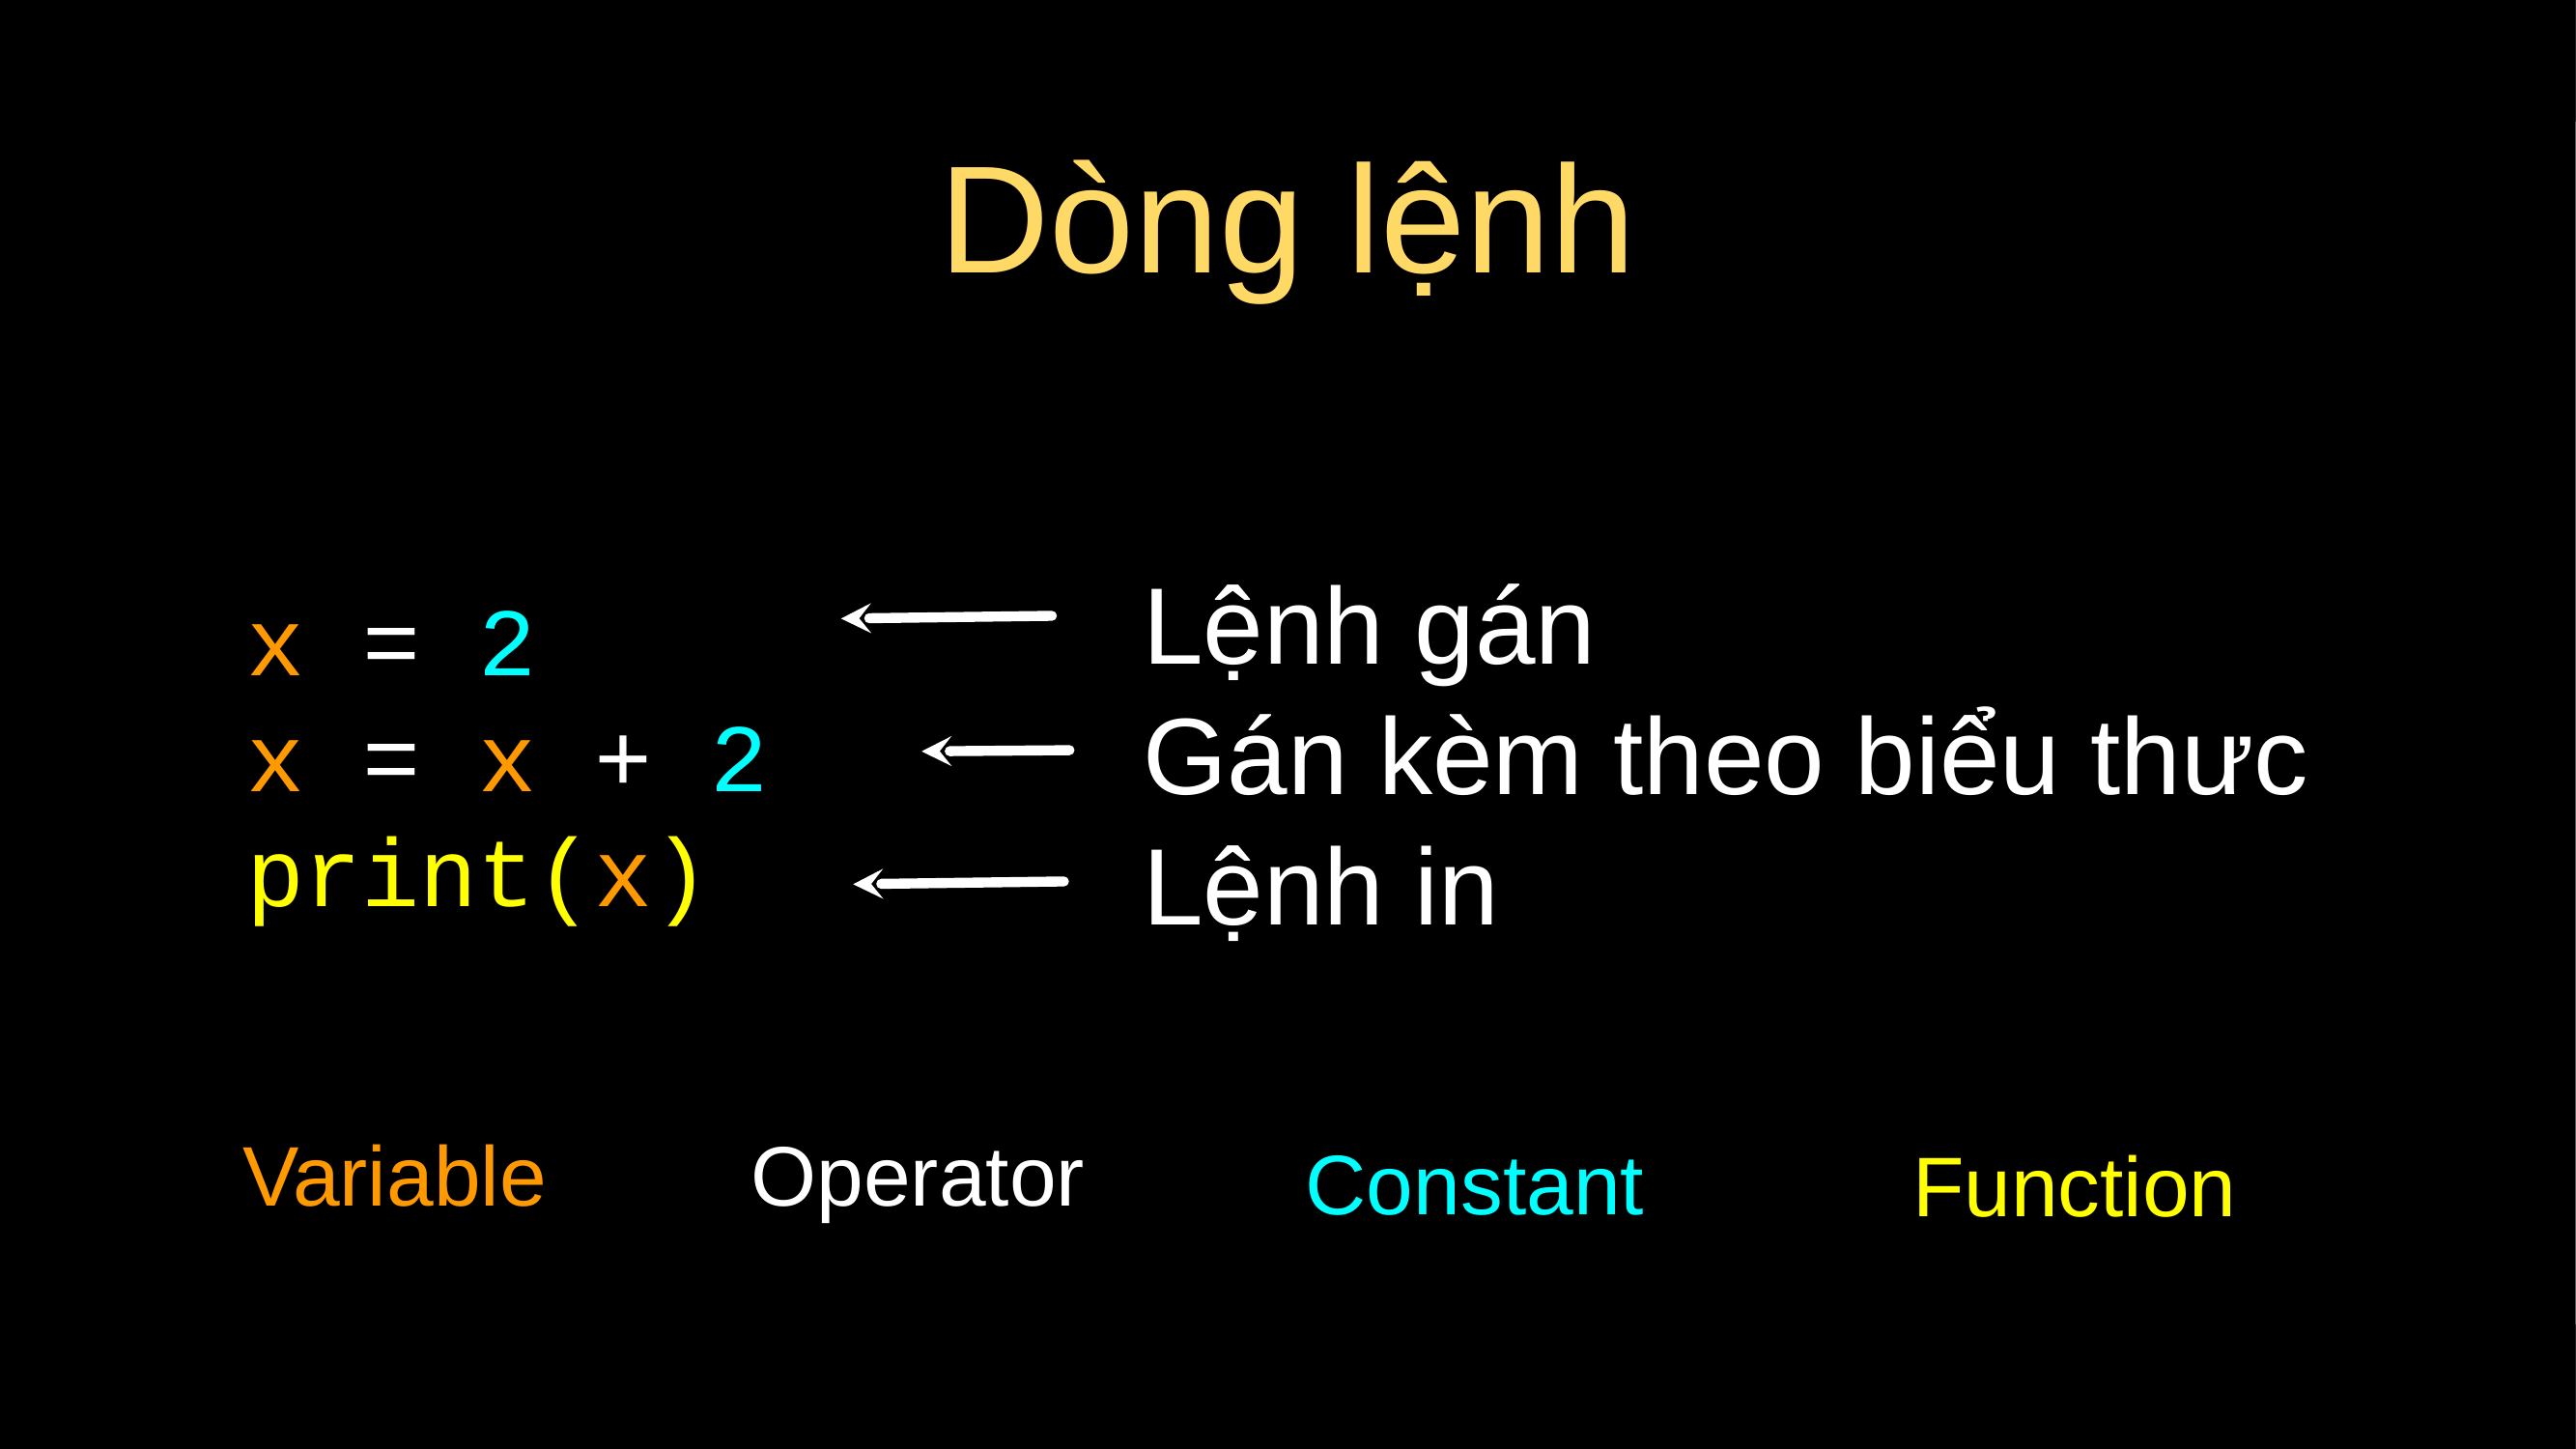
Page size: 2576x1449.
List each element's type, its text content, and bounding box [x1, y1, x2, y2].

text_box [840, 615, 1053, 619]
title Dòng lệnh [128, 124, 2448, 300]
text_box Operator [744, 1115, 1092, 1231]
text_box x = 2 x = x + 2 print(x) [245, 432, 881, 1073]
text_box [853, 881, 1064, 885]
text_box Function [1836, 1125, 2313, 1241]
text_box Variable [209, 1115, 581, 1231]
text_box Lệnh gán Gán kèm theo biểu thưc Lệnh in [1143, 430, 2539, 1071]
text_box Constant [1280, 1122, 1670, 1238]
